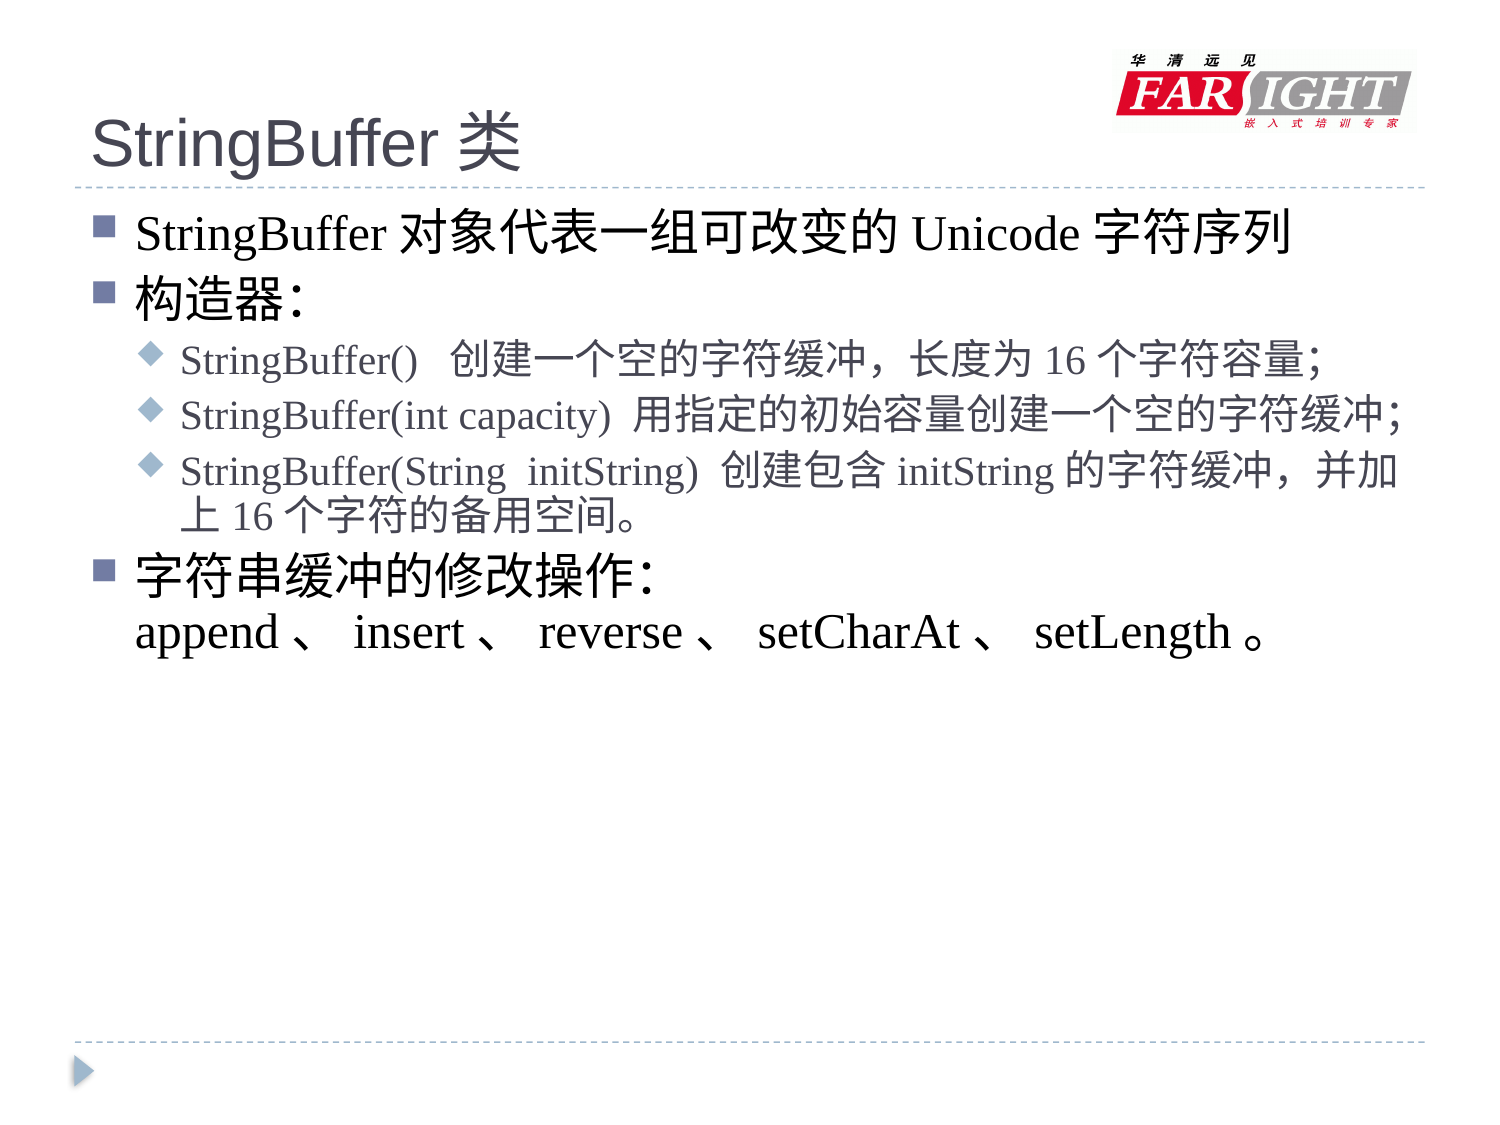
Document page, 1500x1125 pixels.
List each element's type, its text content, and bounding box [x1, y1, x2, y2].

list StringBuffer对象代表一组可改变的Unicode字符序列 构造器： StringBuffer() 创建一个空的字符缓冲，长度为16个字符容量； StringBuffer(int capacity) 用指定的初始容量创建一个空的字符缓冲； StringBuffer(String initString) 创建包含initString的字符缓冲，并加上16个字符的备用空间。 字符串缓冲的修改操作：append、insert、reverse、setCharAt、setLength。 [74, 199, 1426, 1006]
title StringBuffer类 [74, 24, 1426, 188]
